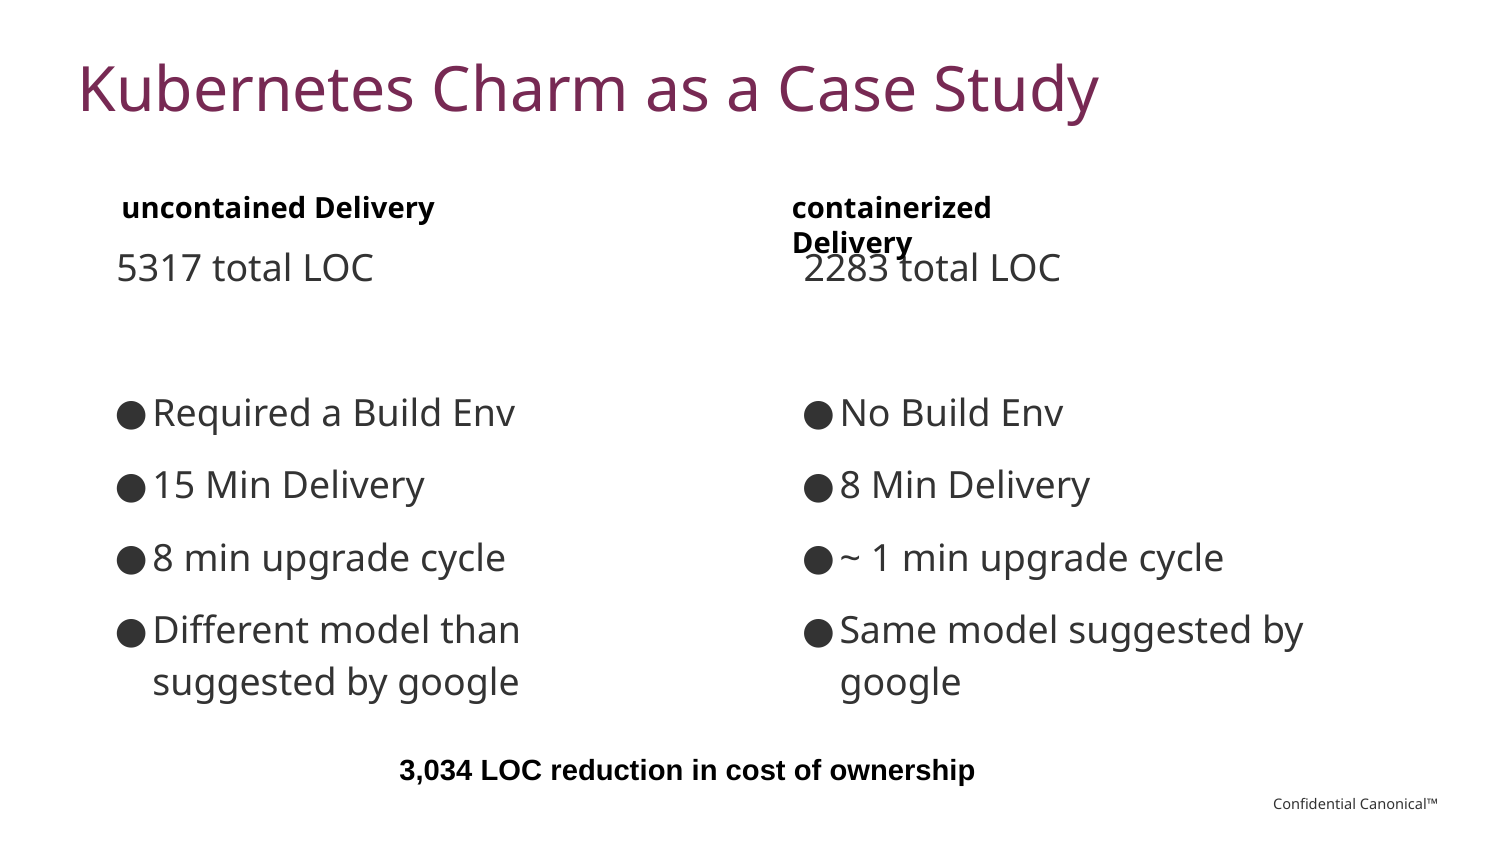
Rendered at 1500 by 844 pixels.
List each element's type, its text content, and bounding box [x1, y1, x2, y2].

title Kubernetes Charm as a Case Study [62, 33, 1413, 175]
text_box 3,034 LOC reduction in cost of ownership [384, 736, 1128, 812]
list 2283 total LOC No Build Env 8 Min Delivery ~ 1 min upgrade cycle Same model suggested by google [749, 221, 1386, 833]
list 5317 total LOC Required a Build Env 15 Min Delivery 8 min upgrade cycle Different model than suggested by google [62, 221, 682, 833]
text_box uncontained Delivery [106, 174, 458, 236]
text_box containerized Delivery [776, 174, 1128, 236]
